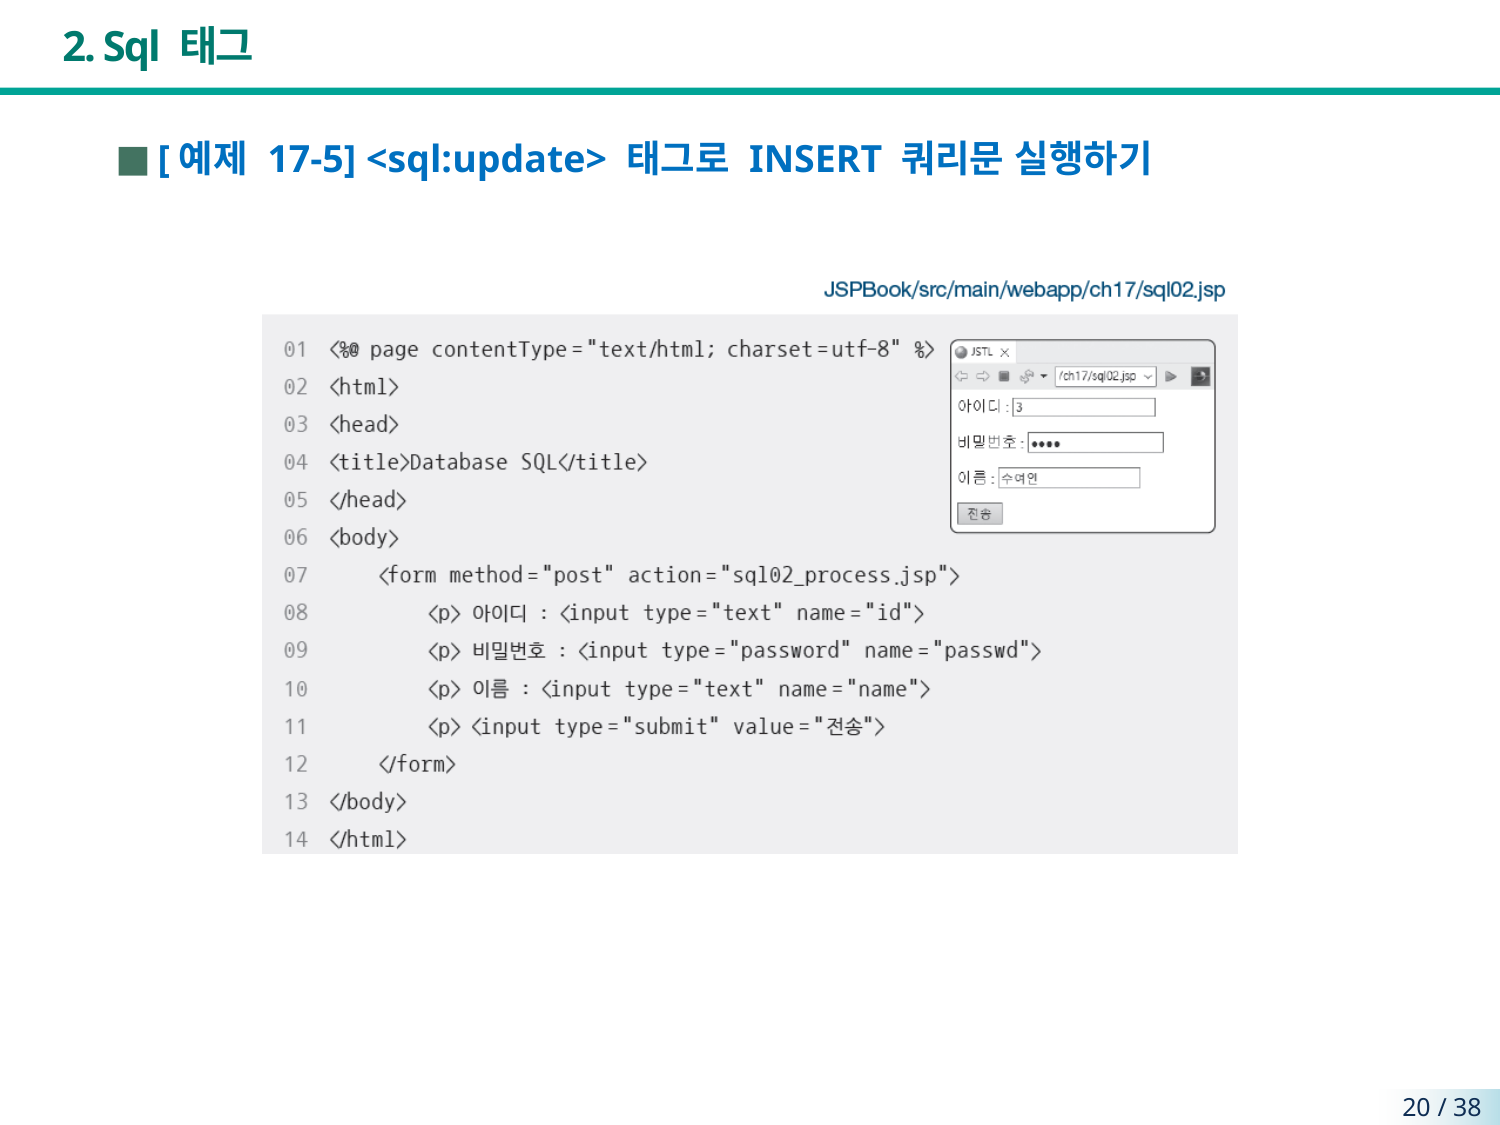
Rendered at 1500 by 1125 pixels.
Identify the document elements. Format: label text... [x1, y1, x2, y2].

picture [261, 271, 1238, 854]
list [예제 17-5] <sql:update> 태그로 INSERT 쿼리문 실행하기 [100, 127, 1459, 1050]
title 2. Sql 태그 [47, 5, 1325, 84]
